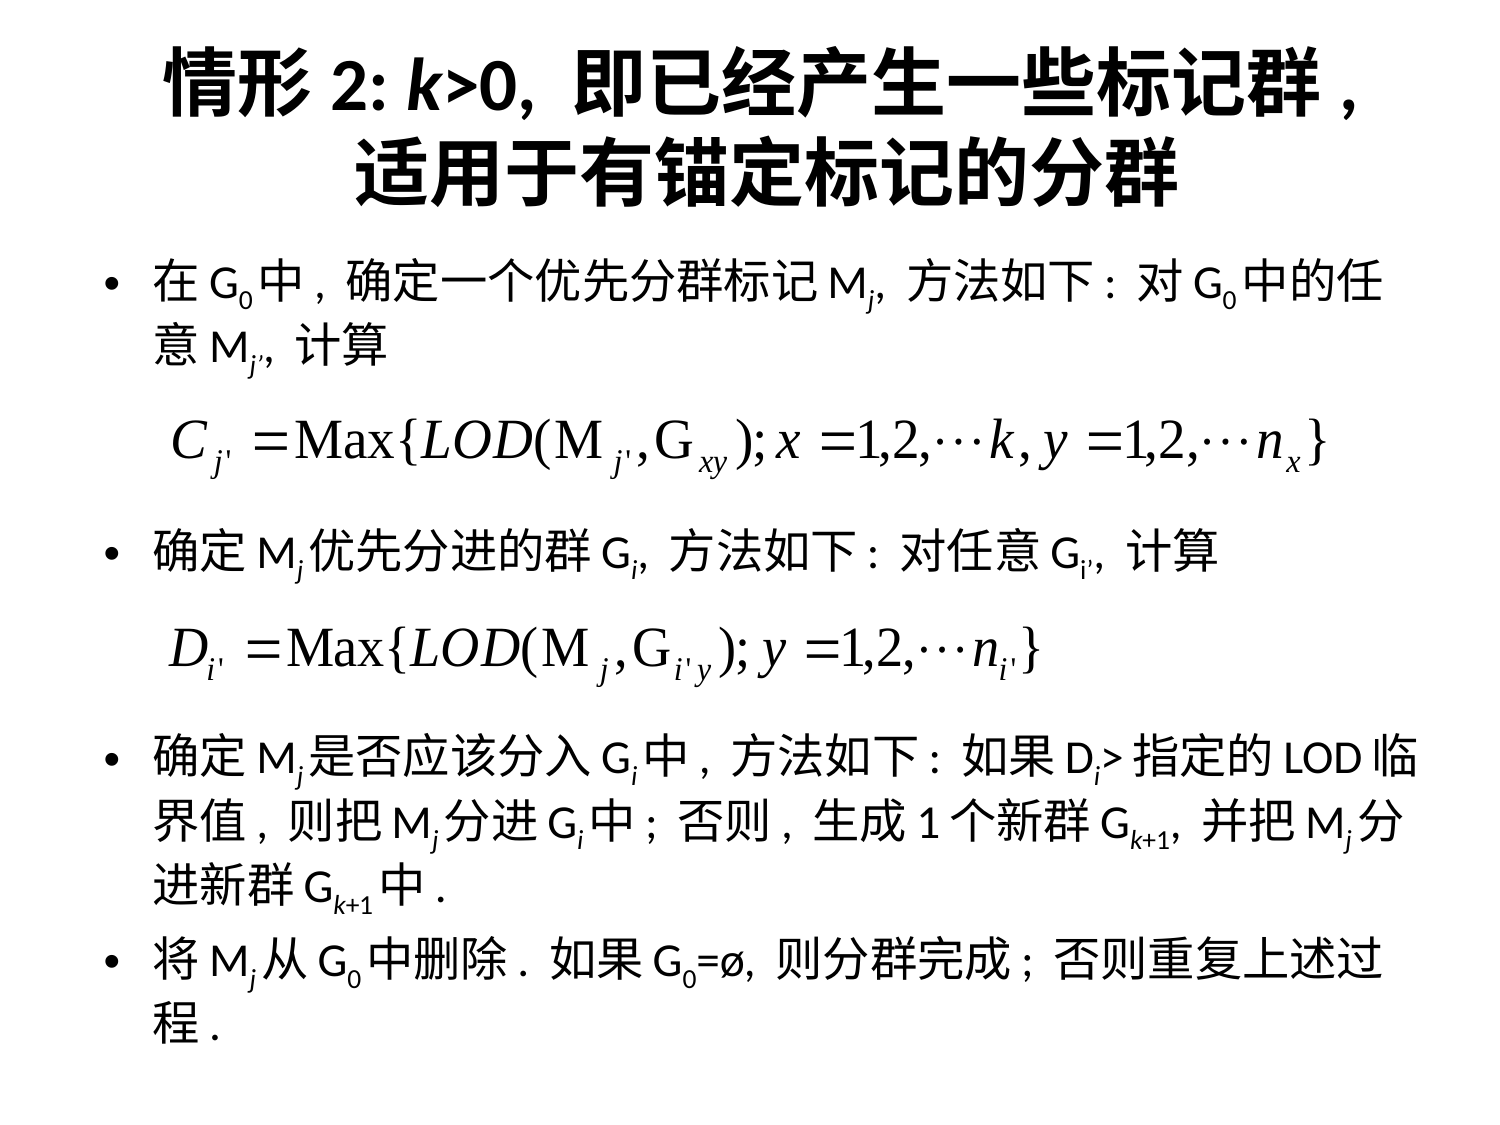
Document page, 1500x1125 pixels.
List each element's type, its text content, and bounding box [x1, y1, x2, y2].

list 在G0中, 确定一个优先分群标记Mj, 方法如下: 对G0中的任意Mj’, 计算 确定Mj优先分进的群Gi, 方法如下: 对任意Gi’, 计算 确定Mj是否应该分入Gi中, 方法如下: 如果Di>指定的LOD临界值, 则把Mj分进Gi中; 否则, 生成1个新群Gk+1, 并把Mj分进新群Gk+1中. 将Mj从G0中删除. 如果G0=ø, 则分群完成; 否则重复上述过程. [88, 243, 1436, 1059]
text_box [159, 609, 1052, 700]
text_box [163, 401, 1337, 492]
title 情形2: k>0, 即已经产生一些标记群, 适用于有锚定标记的分群 [147, 42, 1353, 209]
